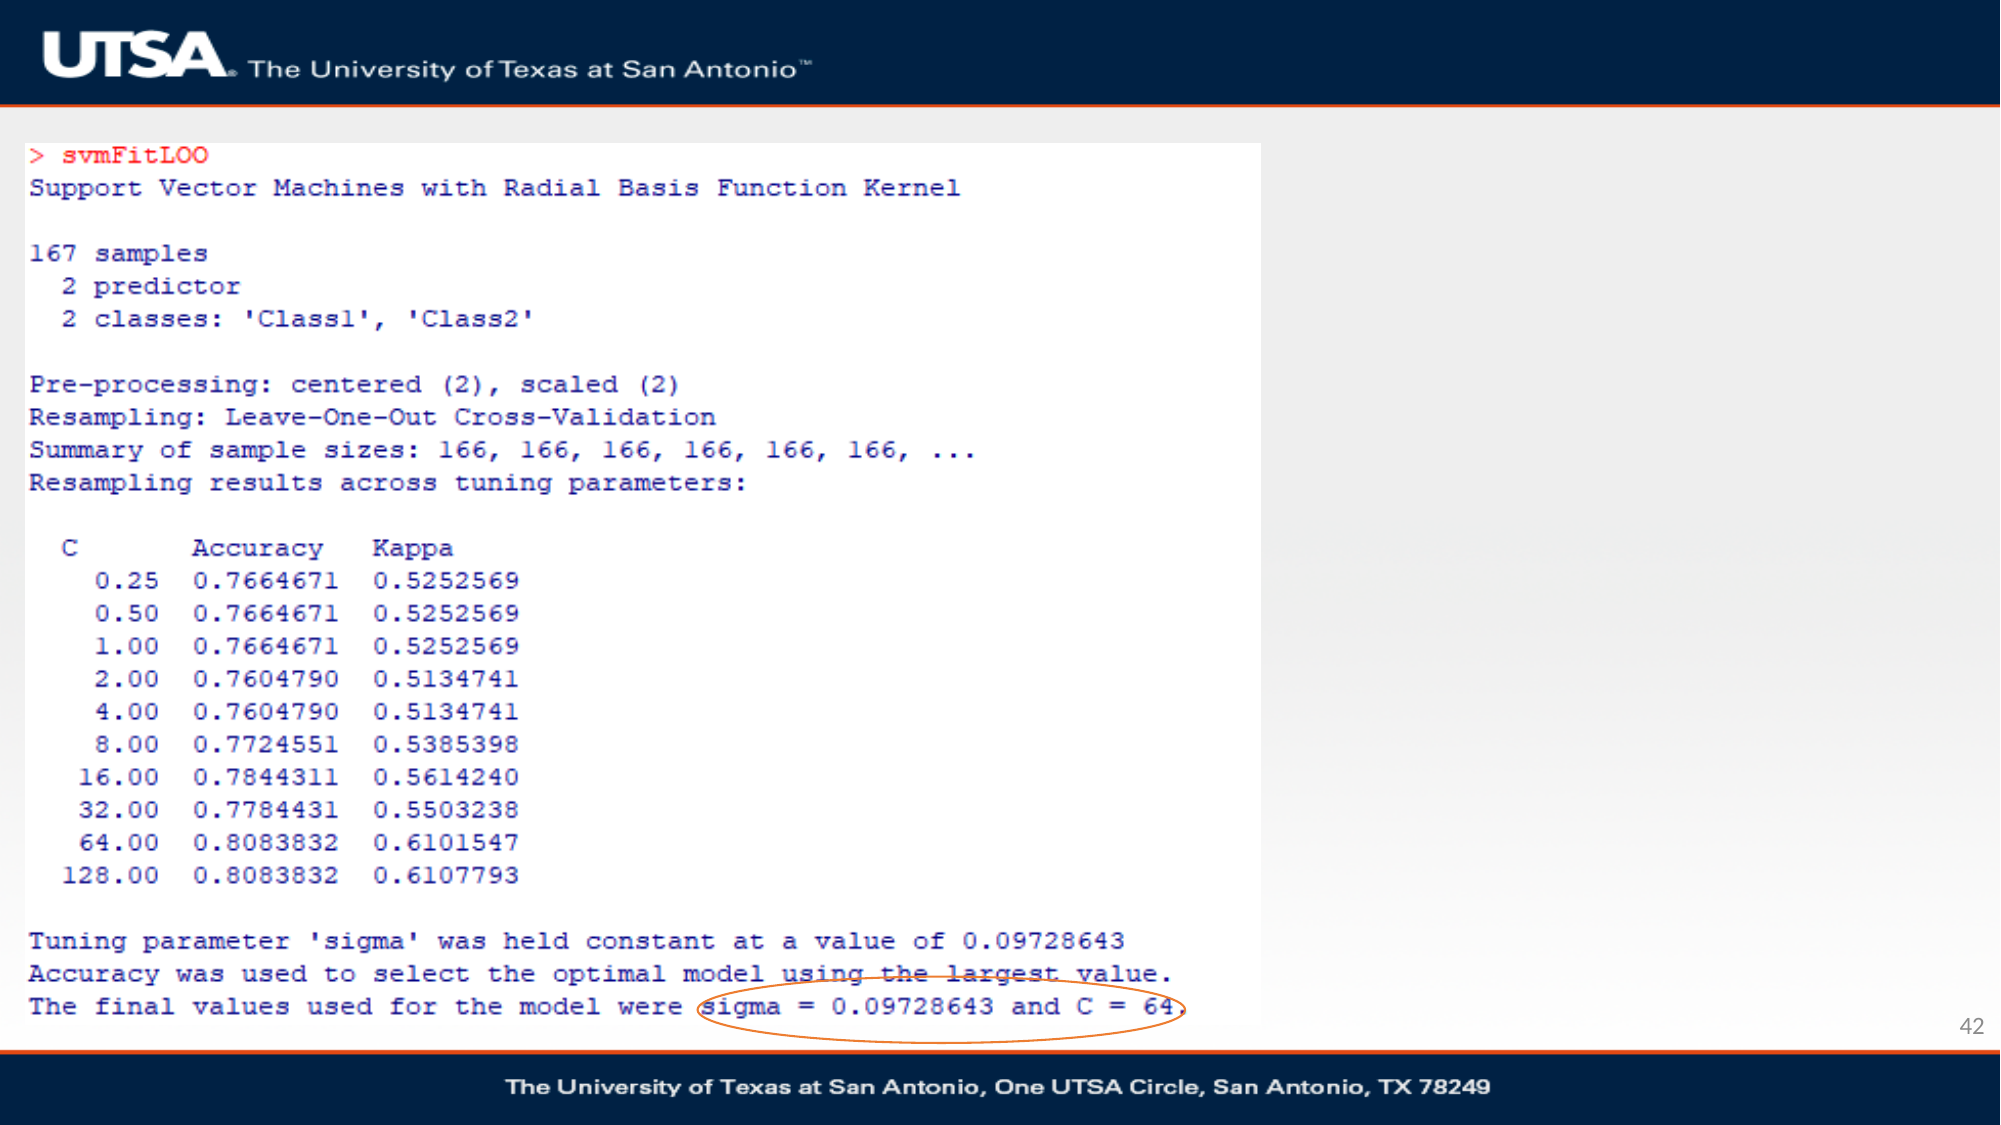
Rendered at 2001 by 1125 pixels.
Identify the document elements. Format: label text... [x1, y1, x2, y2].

slide_number 42 [1550, 994, 2000, 1055]
text_box [720, 1025, 1162, 1045]
picture [0, 0, 2000, 1125]
